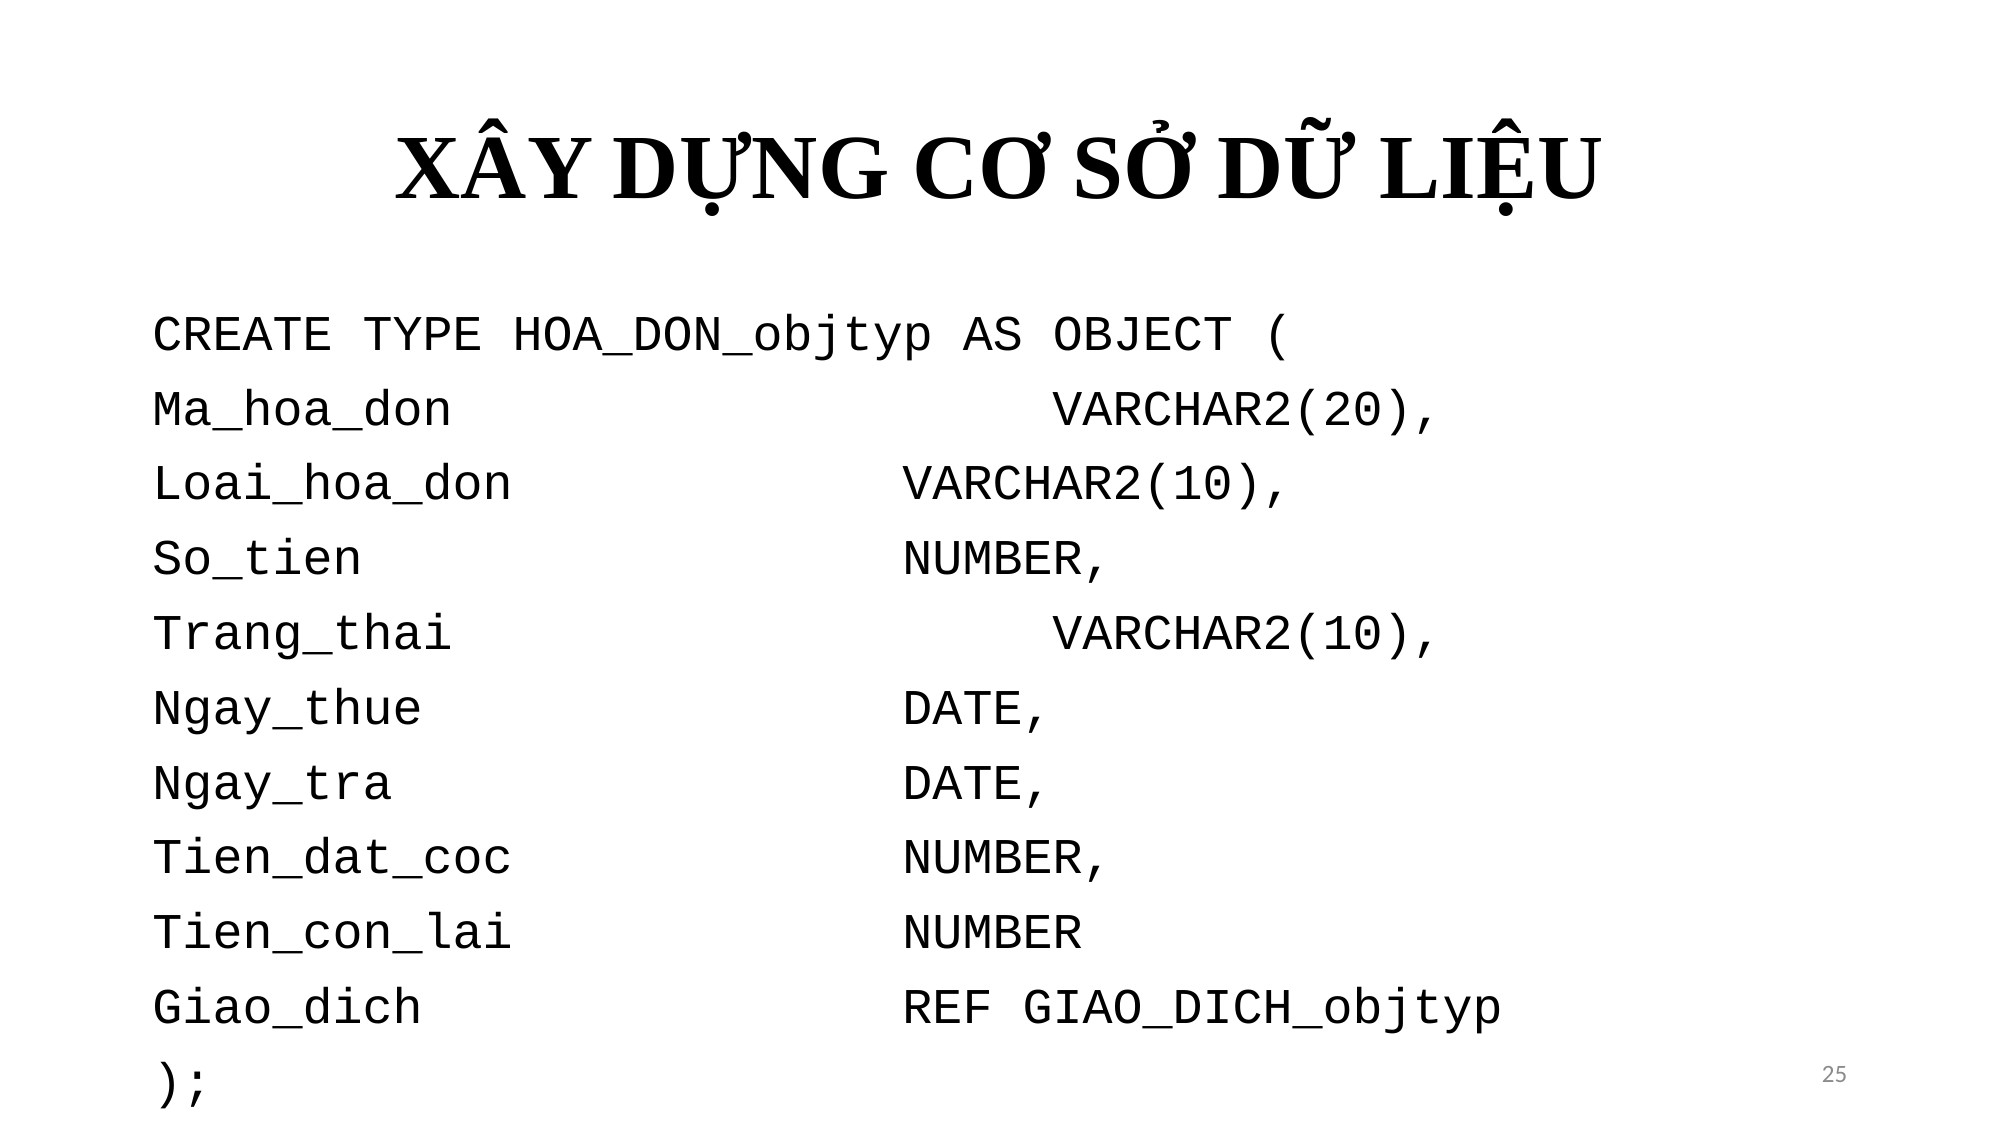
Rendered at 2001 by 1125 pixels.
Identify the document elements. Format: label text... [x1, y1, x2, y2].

slide_number 25 [1412, 1042, 1863, 1103]
list CREATE TYPE HOA_DON_objtyp AS OBJECT ( Ma_hoa_don VARCHAR2(20), Loai_hoa_don VARCHAR2(10), So_tien NUMBER, Trang_thai VARCHAR2(10), Ngay_thue DATE, Ngay_tra DATE, Tien_dat_coc NUMBER, Tien_con_lai NUMBER Giao_dich REF GIAO_DICH_objtyp ); [137, 299, 1863, 1014]
title XÂY DỰNG CƠ SỞ DỮ LIỆU [137, 59, 1863, 278]
